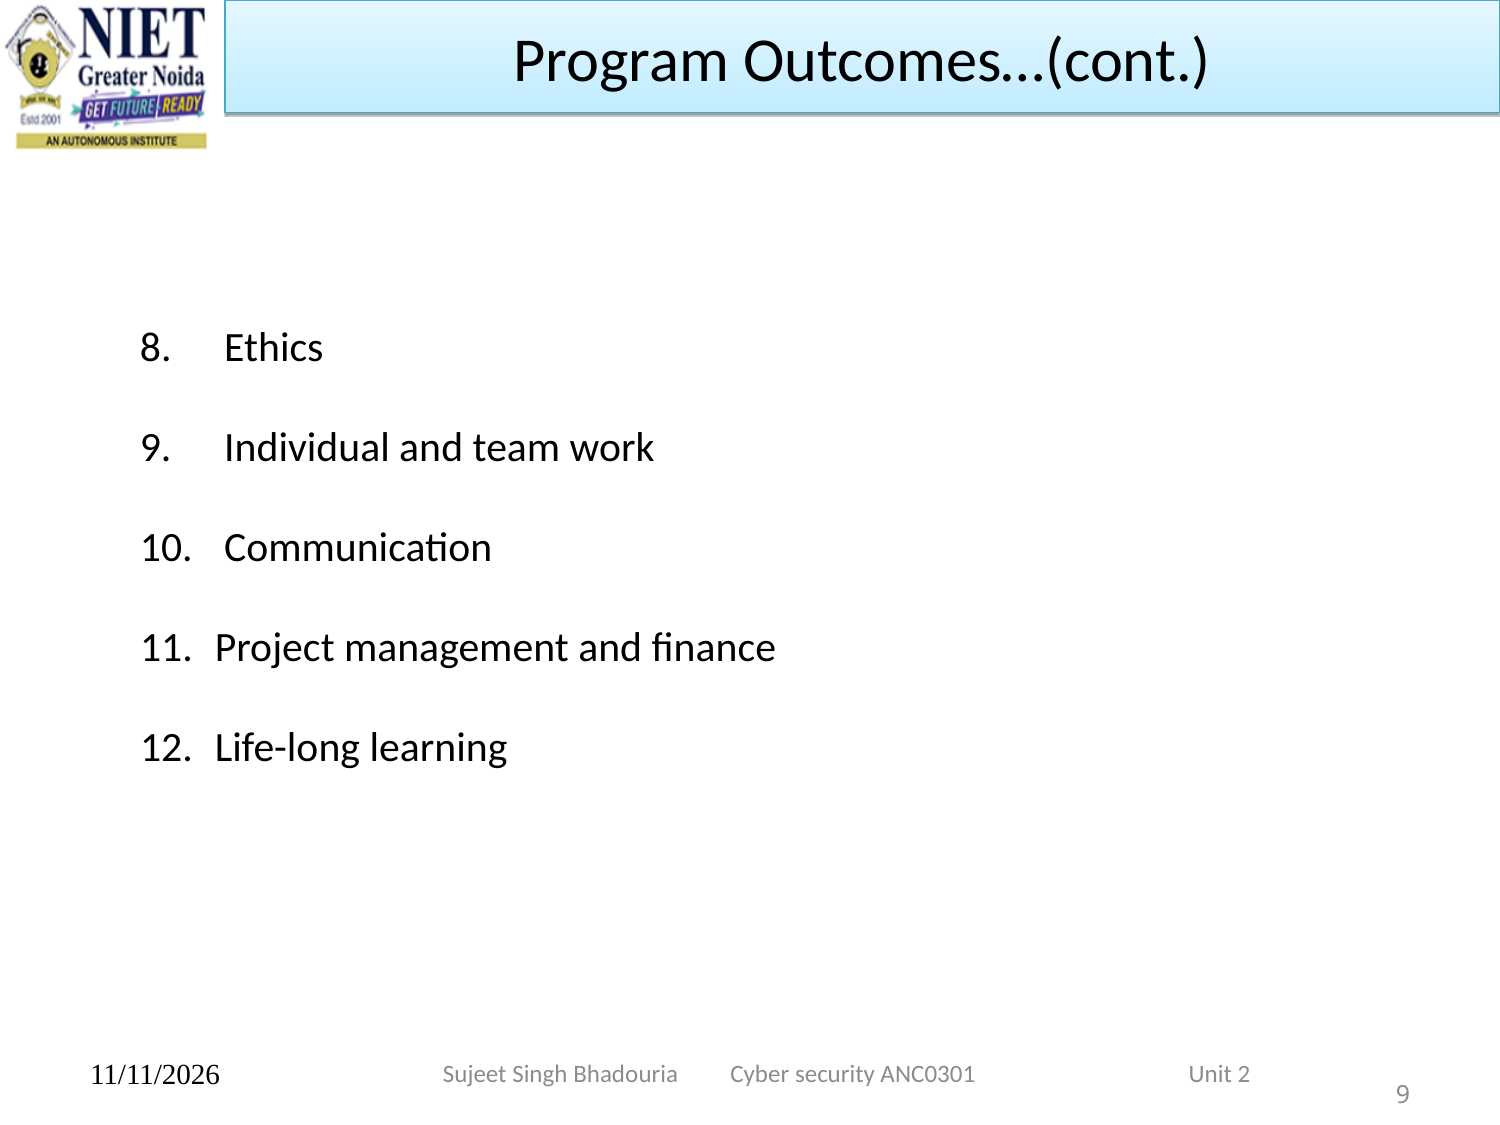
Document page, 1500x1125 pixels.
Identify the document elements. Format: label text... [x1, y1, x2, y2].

text_box [1074, 1065, 1425, 1125]
text_box 8. Ethics Individual and team work 10. Communication Project management and finance Life-long learning [125, 312, 1375, 778]
text_box Program Outcomes…(cont.) [225, 0, 1500, 113]
picture [0, 0, 213, 154]
footer Sujeet Singh Bhadouria Cyber security ANC0301 Unit 2 [413, 1042, 1280, 1103]
slide_number [75, 1042, 413, 1103]
